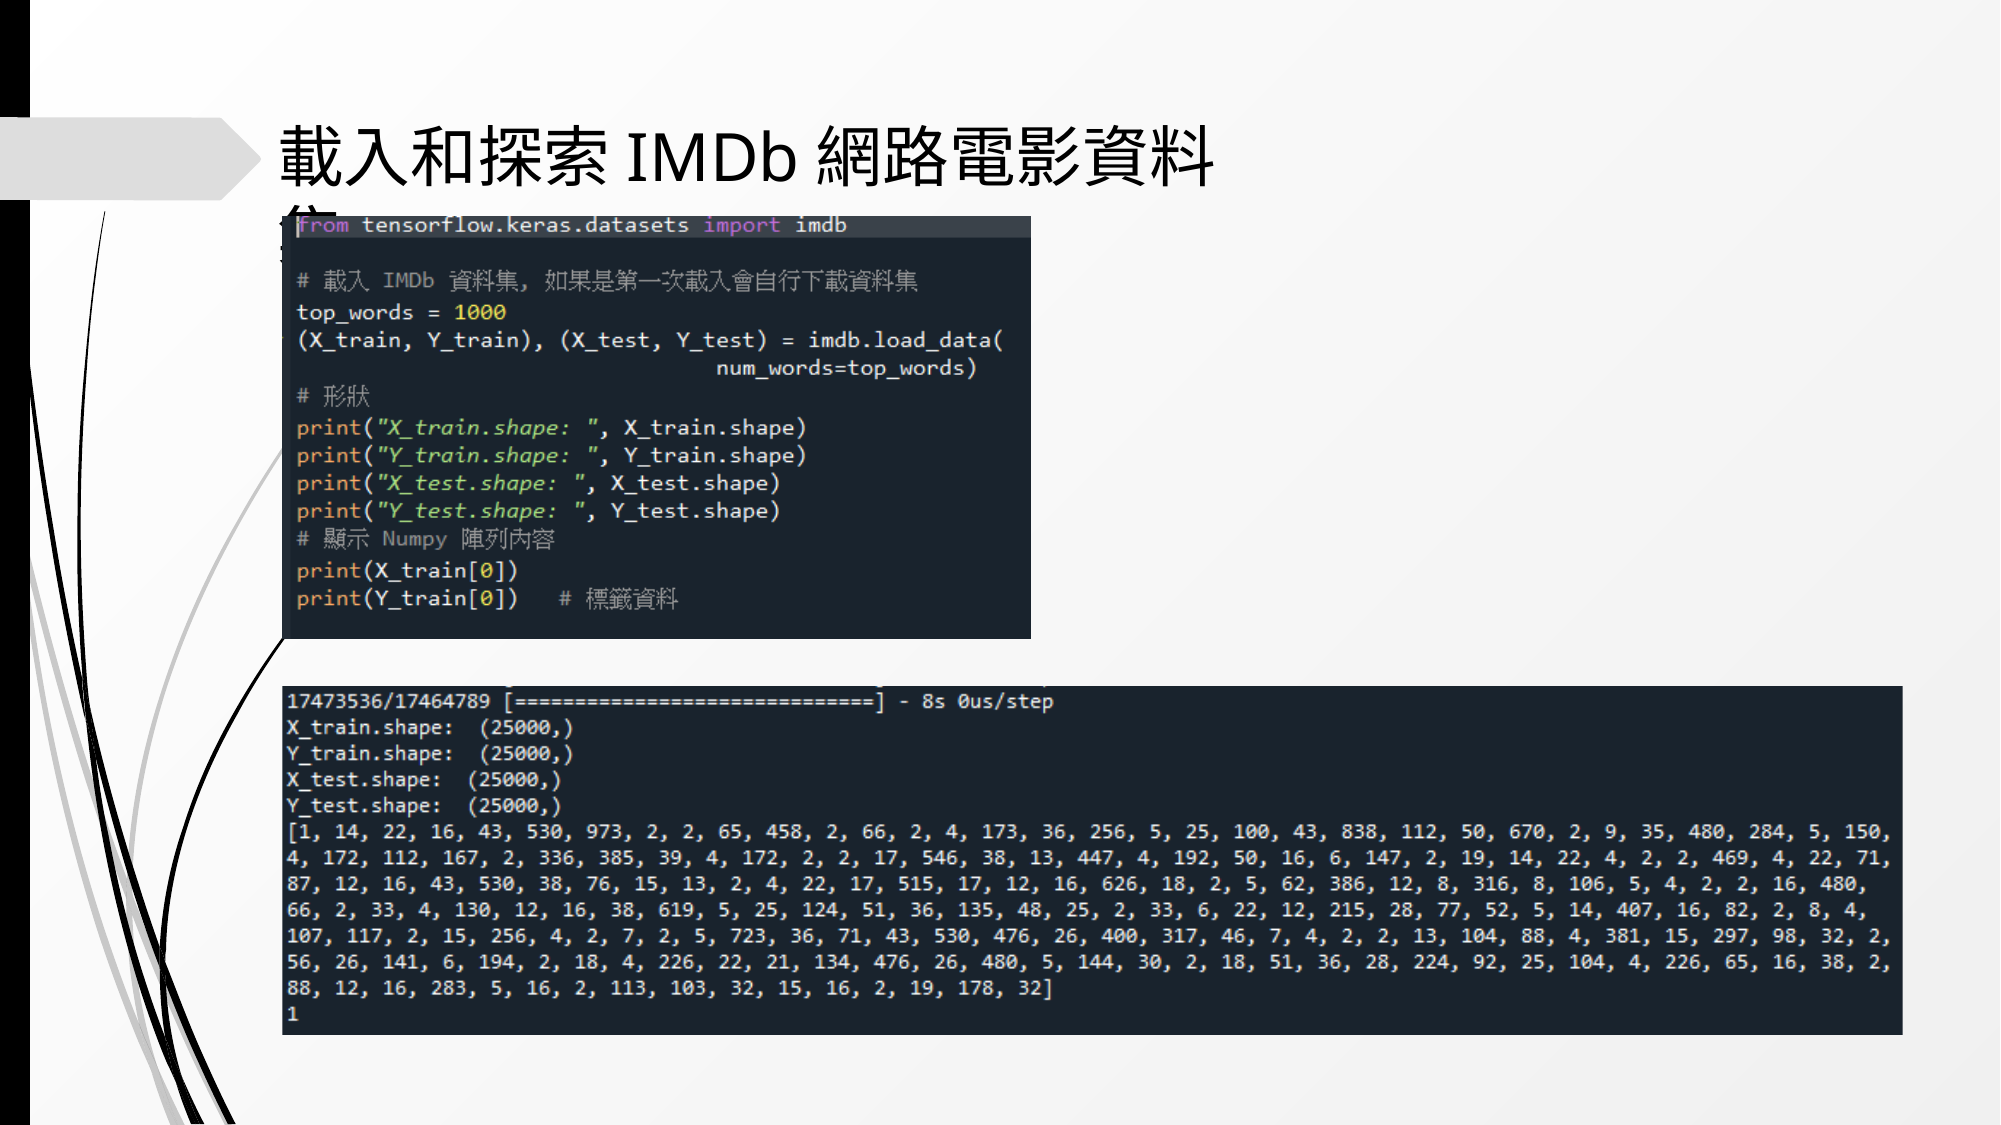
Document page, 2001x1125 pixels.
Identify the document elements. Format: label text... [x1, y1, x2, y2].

picture [282, 216, 1032, 640]
text_box 載入和探索IMDb網路電影資料集 [262, 107, 1274, 283]
picture [282, 686, 1903, 1035]
